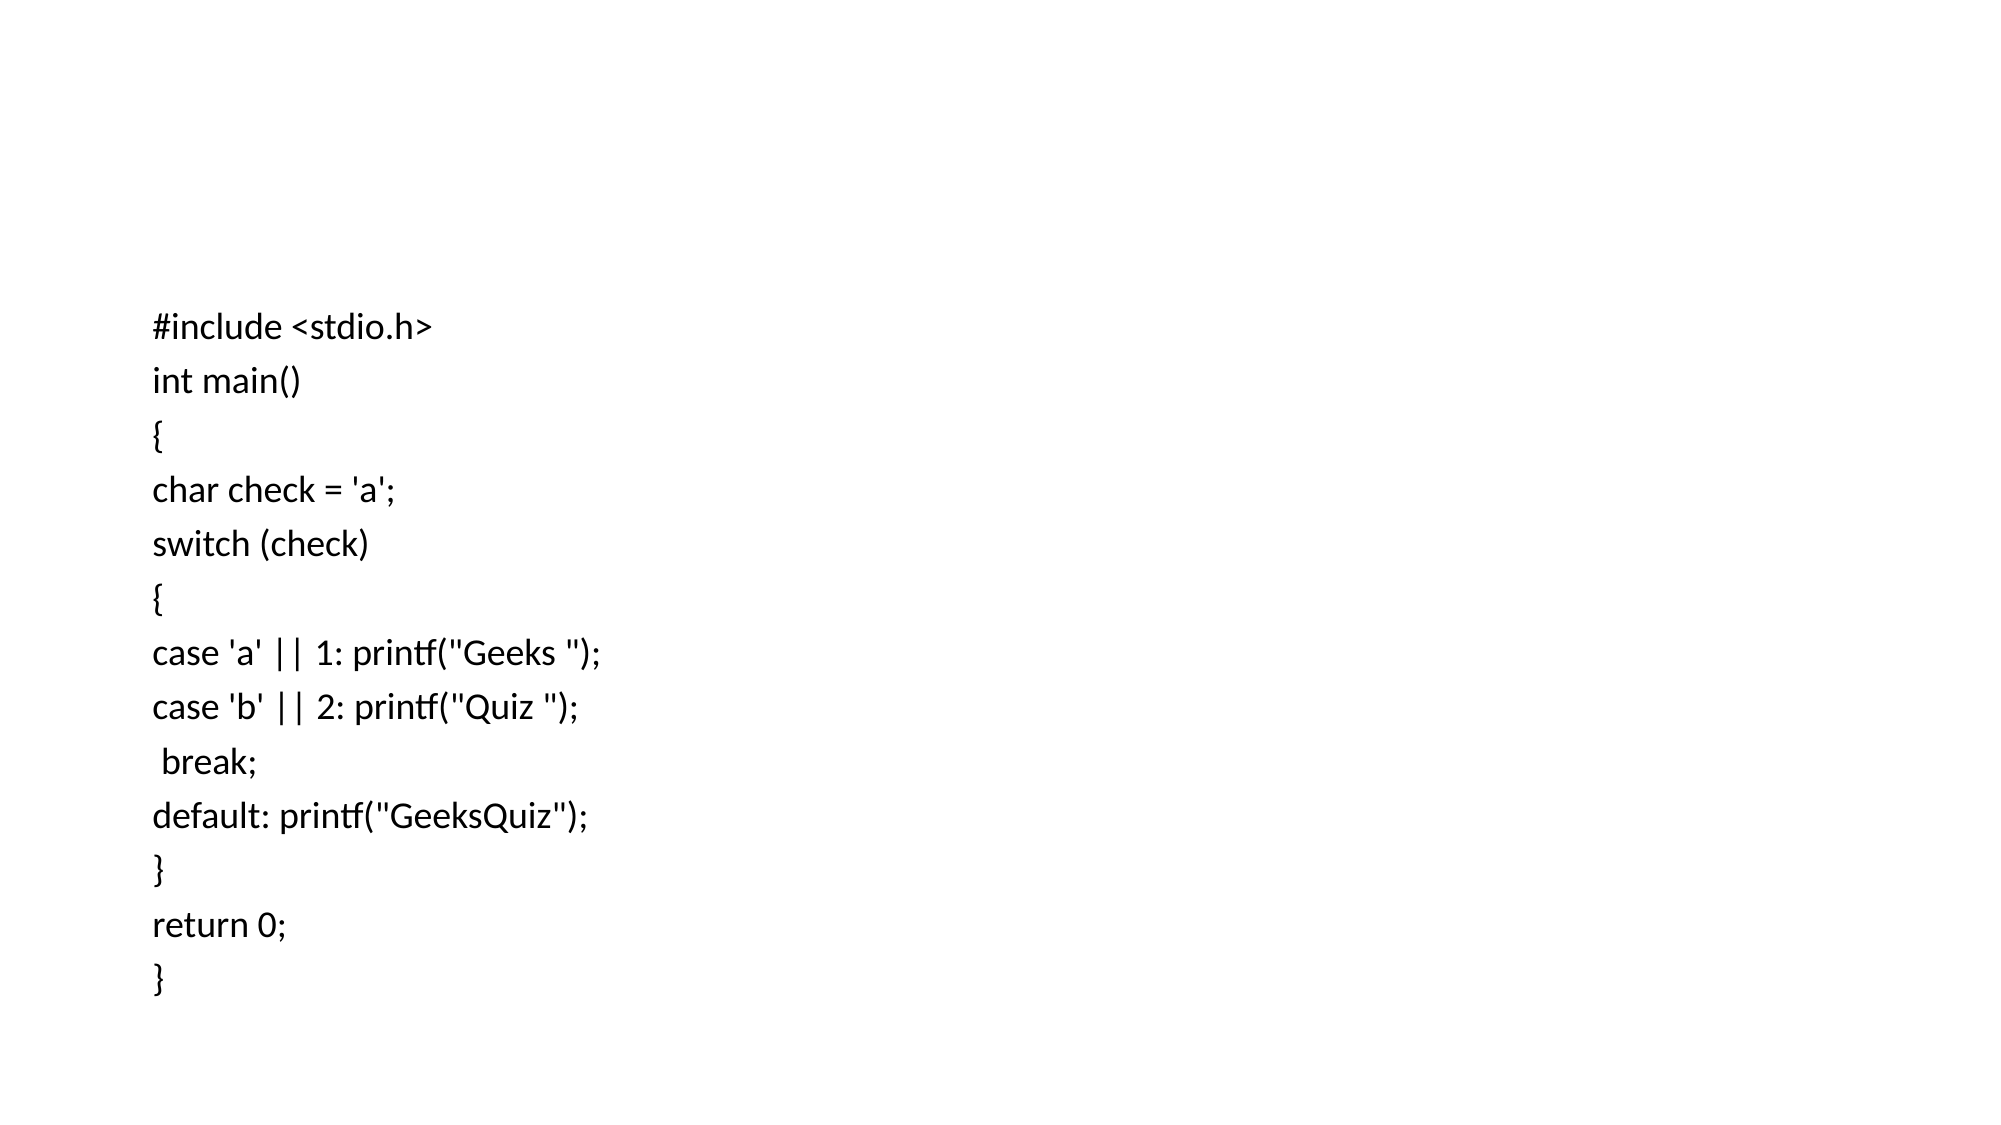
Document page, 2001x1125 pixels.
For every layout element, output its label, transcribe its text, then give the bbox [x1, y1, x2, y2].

list #include <stdio.h> int main() { char check = 'a'; switch (check) { case 'a' || 1: printf("Geeks "); case 'b' || 2: printf("Quiz "); break; default: printf("GeeksQuiz"); } return 0; } [137, 299, 1863, 1014]
